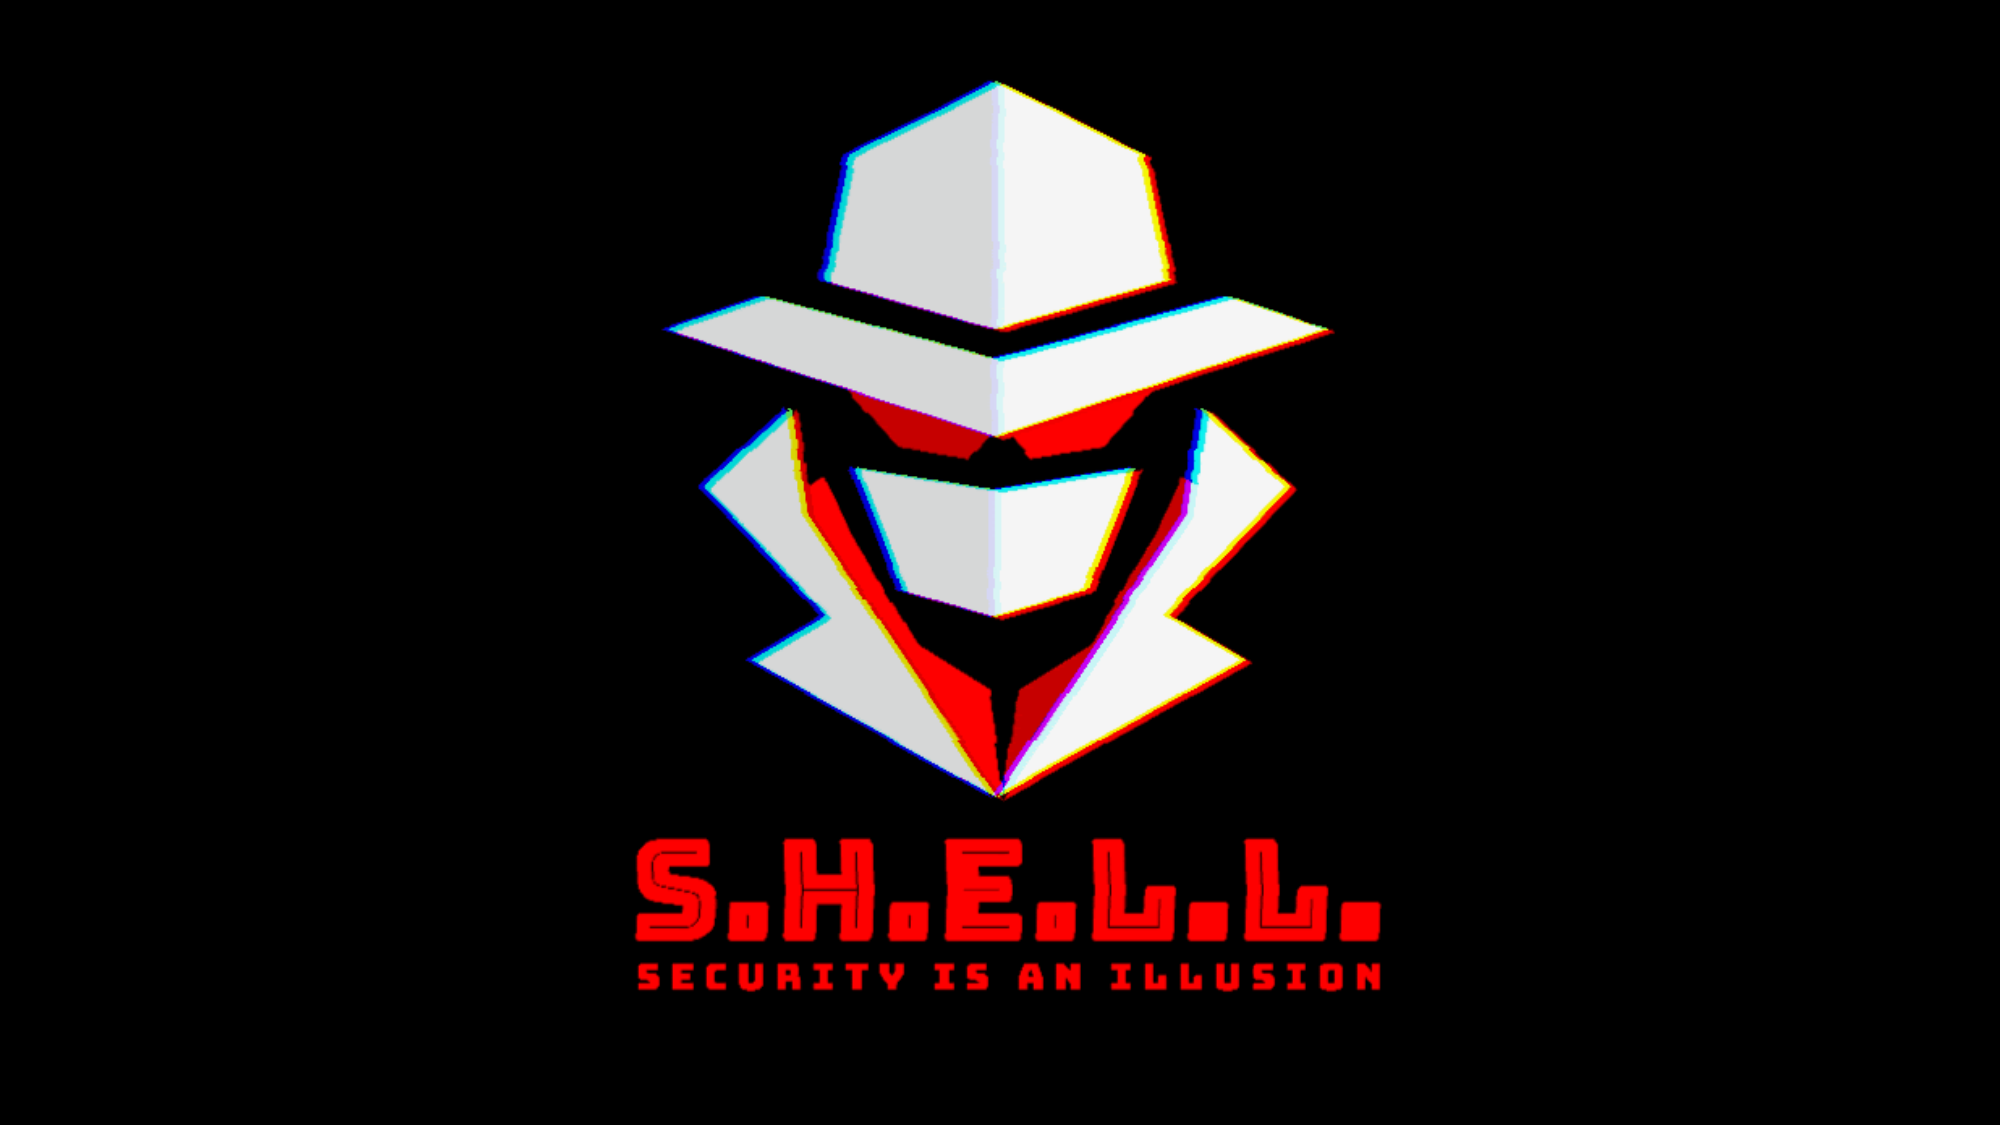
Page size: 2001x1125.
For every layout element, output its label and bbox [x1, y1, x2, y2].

picture [481, 44, 1518, 1081]
